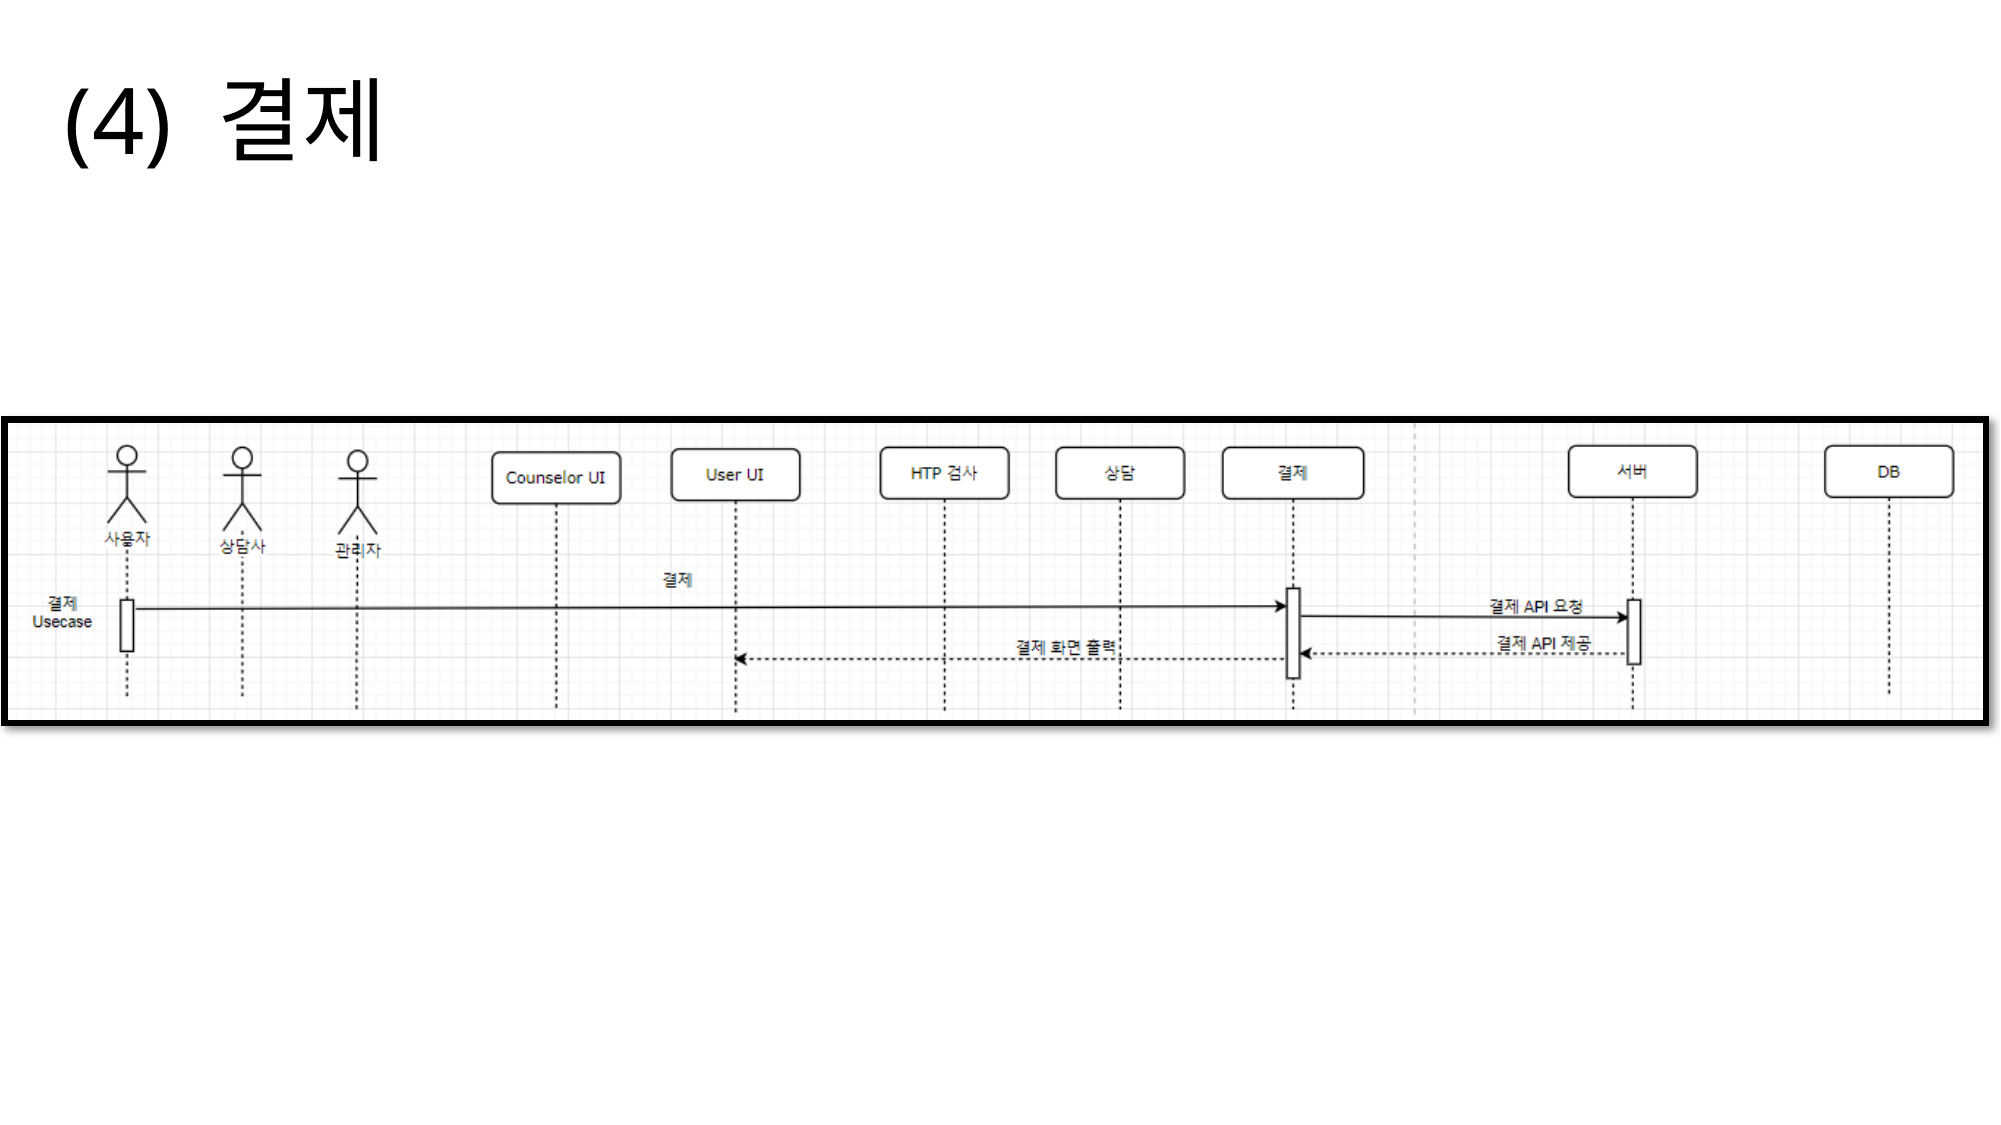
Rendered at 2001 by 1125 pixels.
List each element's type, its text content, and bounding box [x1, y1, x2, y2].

title (4) 결제 [49, 31, 811, 219]
picture [7, 422, 1984, 720]
